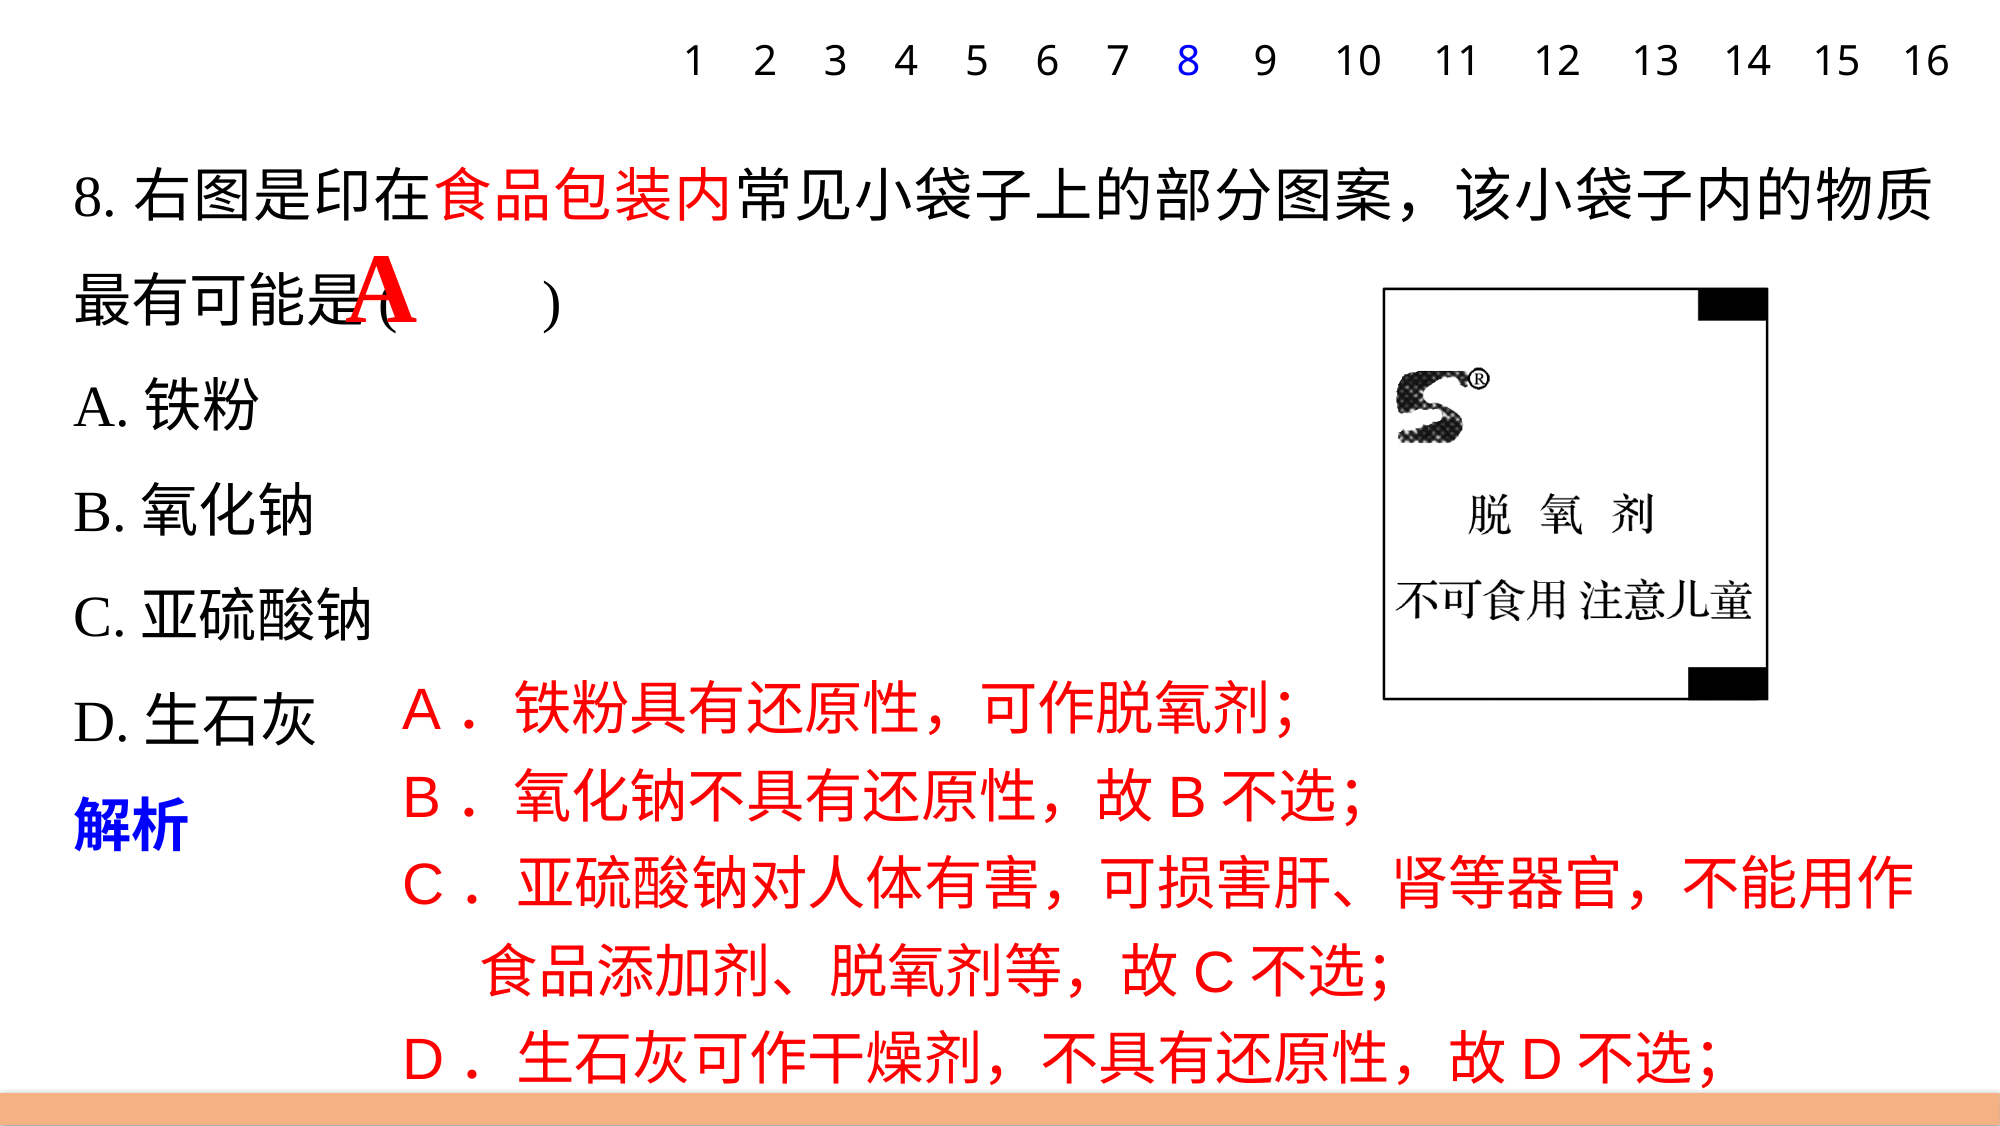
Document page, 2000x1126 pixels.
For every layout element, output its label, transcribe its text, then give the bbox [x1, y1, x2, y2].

text_box 12 [1511, 11, 1604, 106]
text_box 10 [1312, 11, 1404, 106]
text_box 14 [1708, 11, 1787, 106]
text_box 11 [1414, 11, 1500, 106]
text_box 4 [876, 11, 936, 106]
text_box 9 [1229, 11, 1302, 106]
text_box 8 [1159, 11, 1219, 106]
text_box 13 [1614, 11, 1697, 106]
text_box A．铁粉具有还原性，可作脱氧剂； B．氧化钠不具有还原性，故B不选； C．亚硫酸钠对人体有害，可损害肝、肾等器官，不能用作 食品添加剂、脱氧剂等，故C不选； D．生石灰可作干燥剂，不具有还原性，故D不选； [387, 646, 1939, 1099]
text_box A [330, 220, 433, 350]
text_box 1 [665, 11, 725, 106]
picture [1374, 281, 1777, 708]
text_box 8.右图是印在食品包装内常见小袋子上的部分图案，该小袋子内的物质最有可能是( ) A.铁粉 B.氧化钠 C.亚硫酸钠 D.生石灰 解析 [58, 115, 1949, 865]
text_box 6 [1017, 11, 1078, 106]
text_box 3 [806, 11, 866, 106]
text_box 16 [1887, 11, 1966, 106]
text_box 2 [735, 11, 795, 106]
text_box [0, 1092, 2000, 1126]
text_box 15 [1797, 11, 1876, 106]
text_box 7 [1088, 11, 1148, 106]
text_box 5 [947, 11, 1007, 106]
